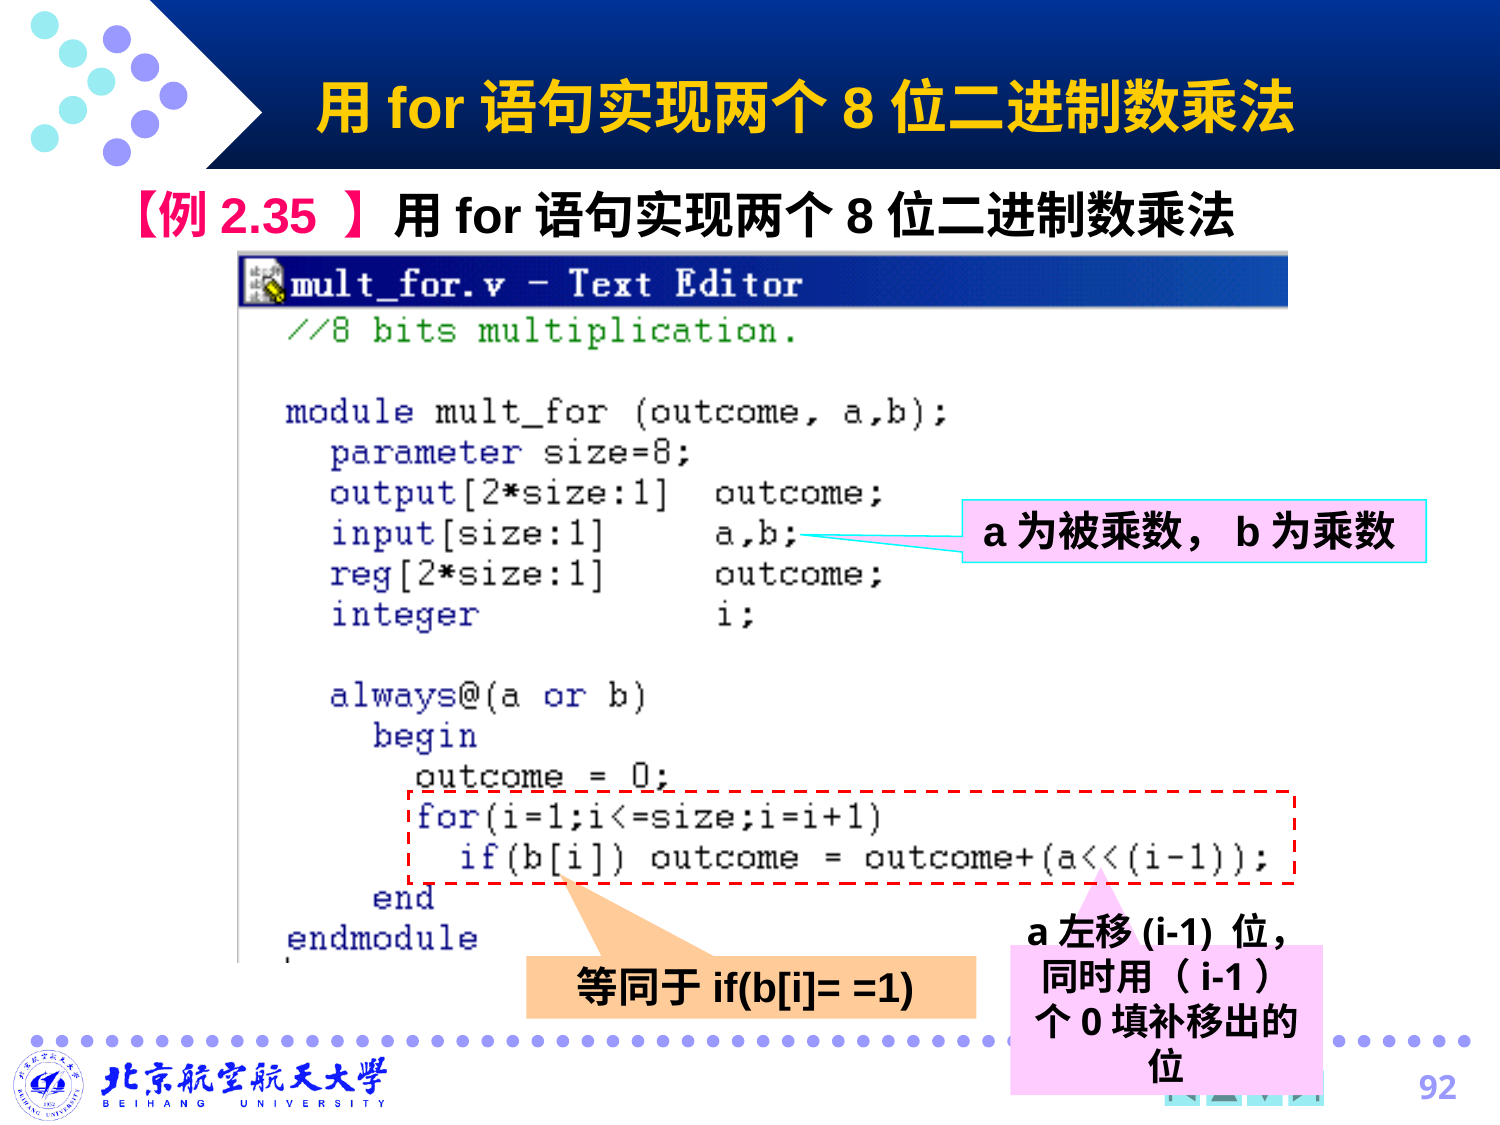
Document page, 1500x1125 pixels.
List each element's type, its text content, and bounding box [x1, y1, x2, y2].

list 【例2.35 】用for语句实现两个8位二进制数乘法 [93, 176, 1500, 272]
text_box 等同于if(b[i]= =1) [526, 972, 977, 1019]
title 用for语句实现两个8位二进制数乘法 [300, 36, 1388, 148]
text_box [1291, 791, 1295, 884]
slide_number 92 [1328, 1058, 1473, 1109]
picture [237, 249, 1288, 963]
picture [13, 1047, 387, 1125]
text_box a左移(i-1) 位，同时用（i-1）个0填补移出的位 [1010, 945, 1323, 1096]
text_box a为被乘数，b为乘数 [1291, 499, 1427, 563]
